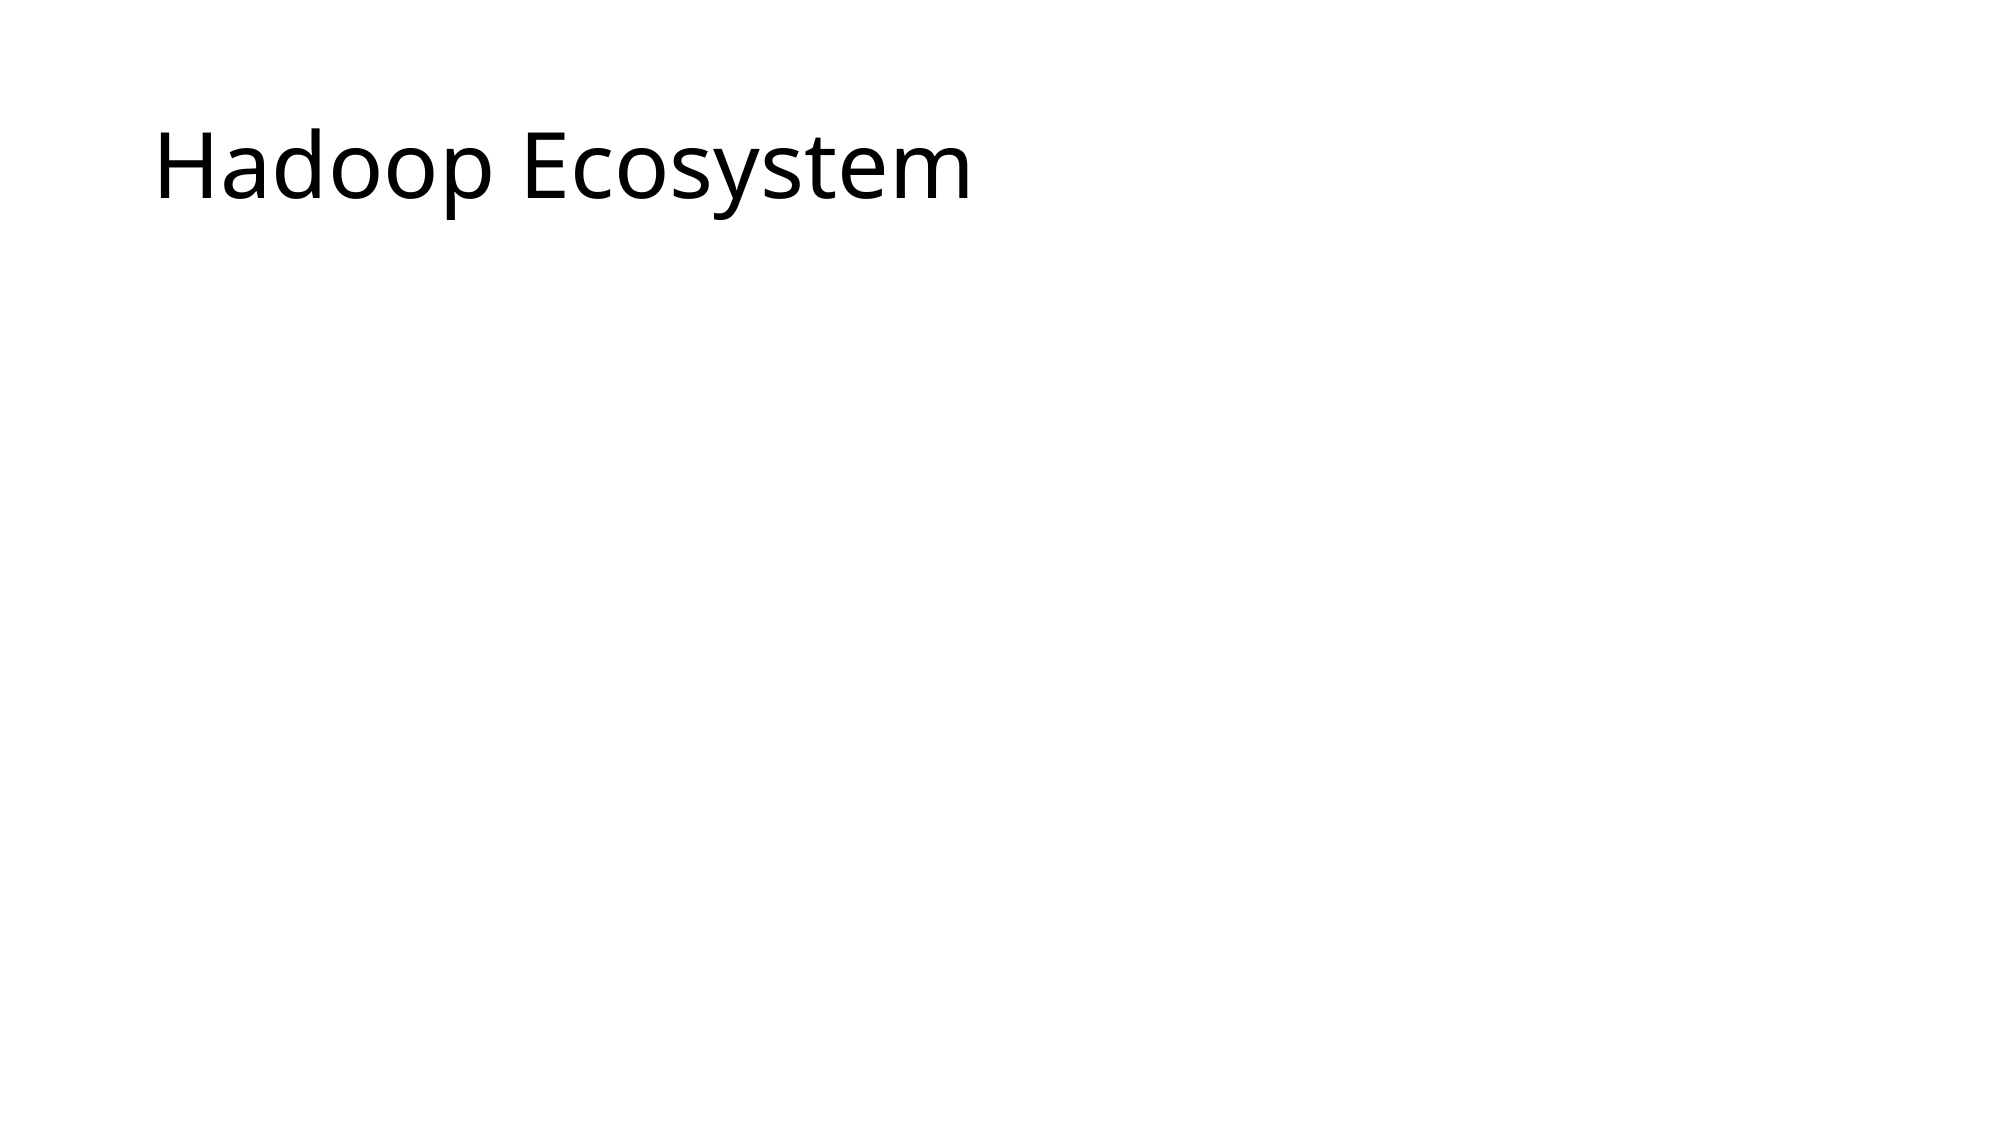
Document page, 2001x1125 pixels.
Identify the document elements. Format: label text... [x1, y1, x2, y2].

title Hadoop Ecosystem [137, 59, 1863, 278]
